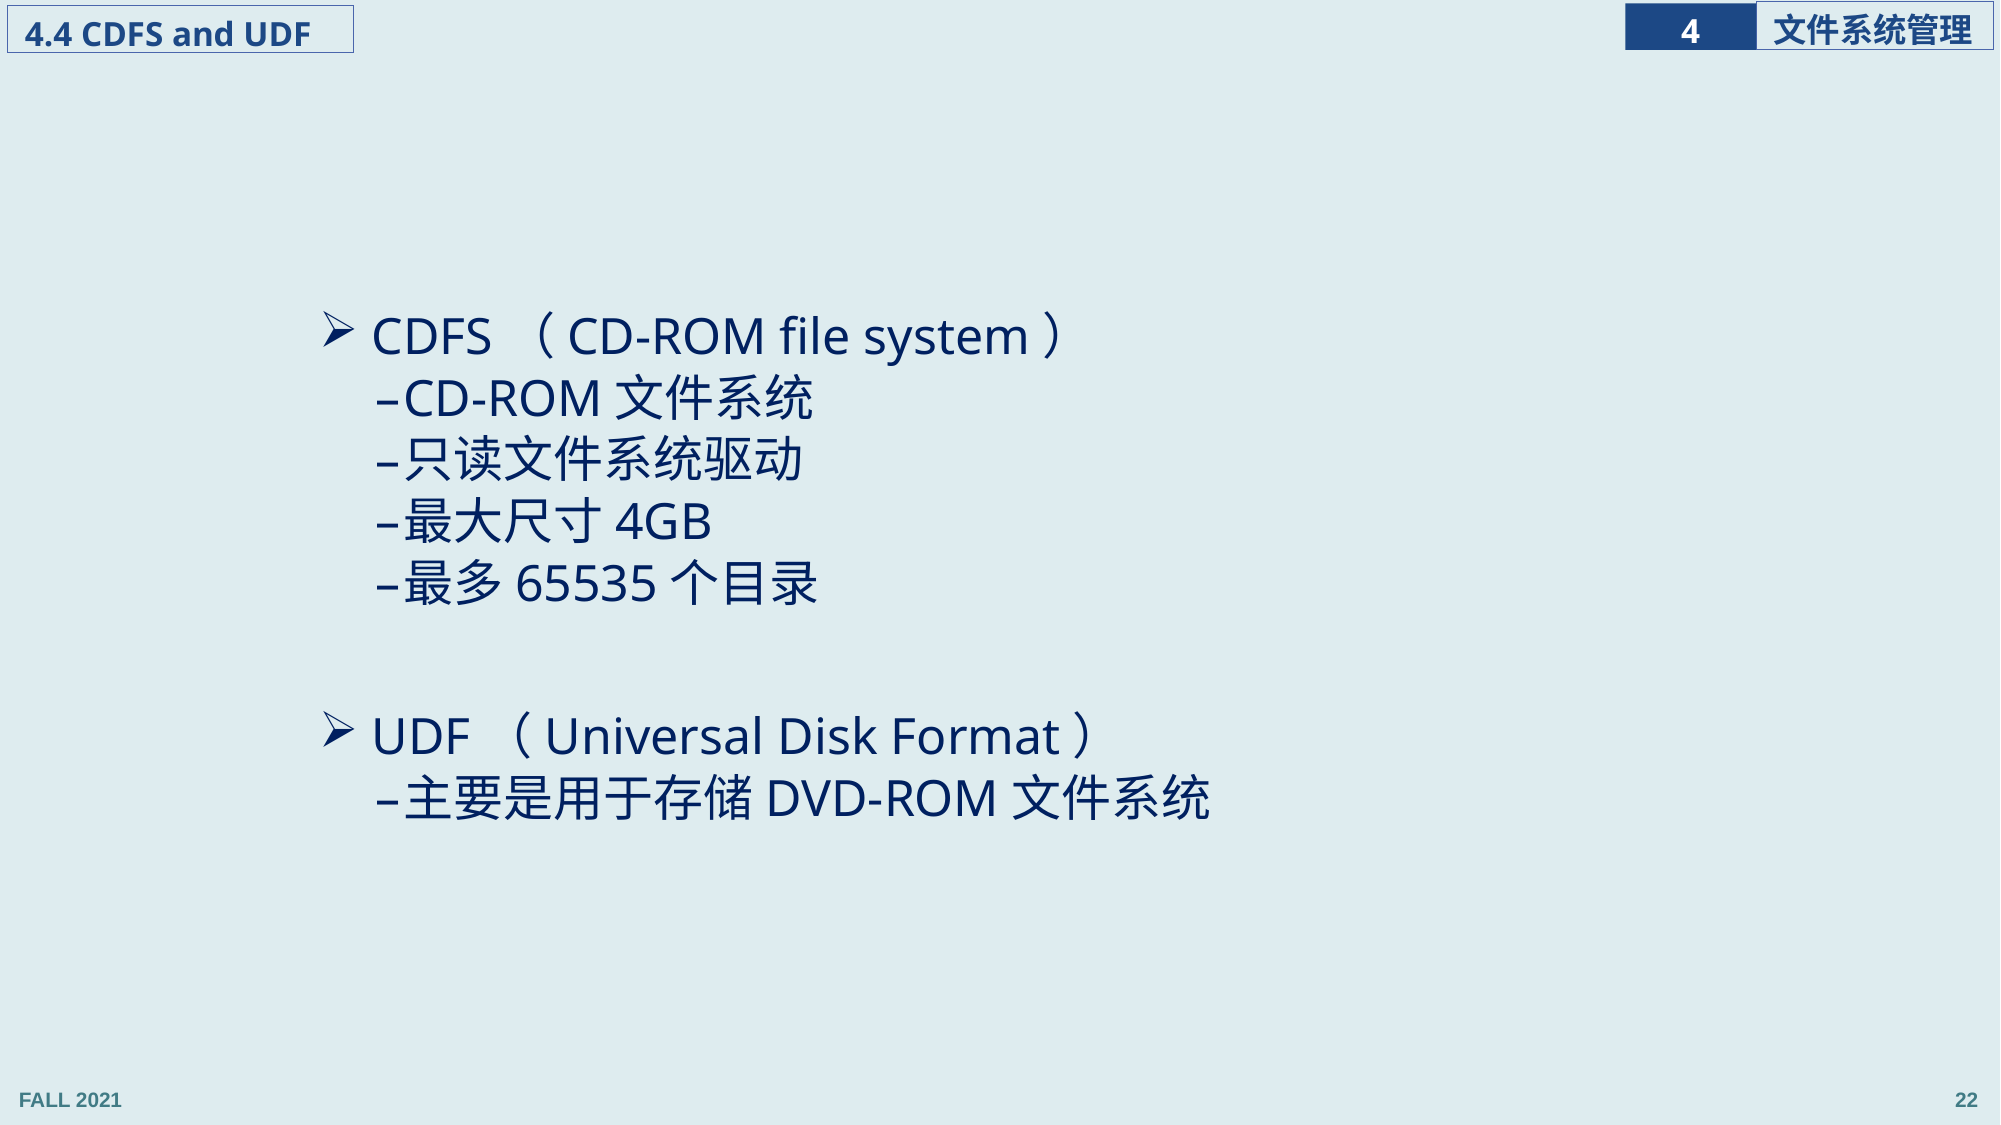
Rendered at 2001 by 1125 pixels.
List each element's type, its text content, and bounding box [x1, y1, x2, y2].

list CDFS（CD-ROM file system） CD-ROM文件系统 只读文件系统驱动 最大尺寸4GB 最多65535个目录 UDF（Universal Disk Format） 主要是用于存储DVD-ROM文件系统 [307, 305, 1693, 997]
